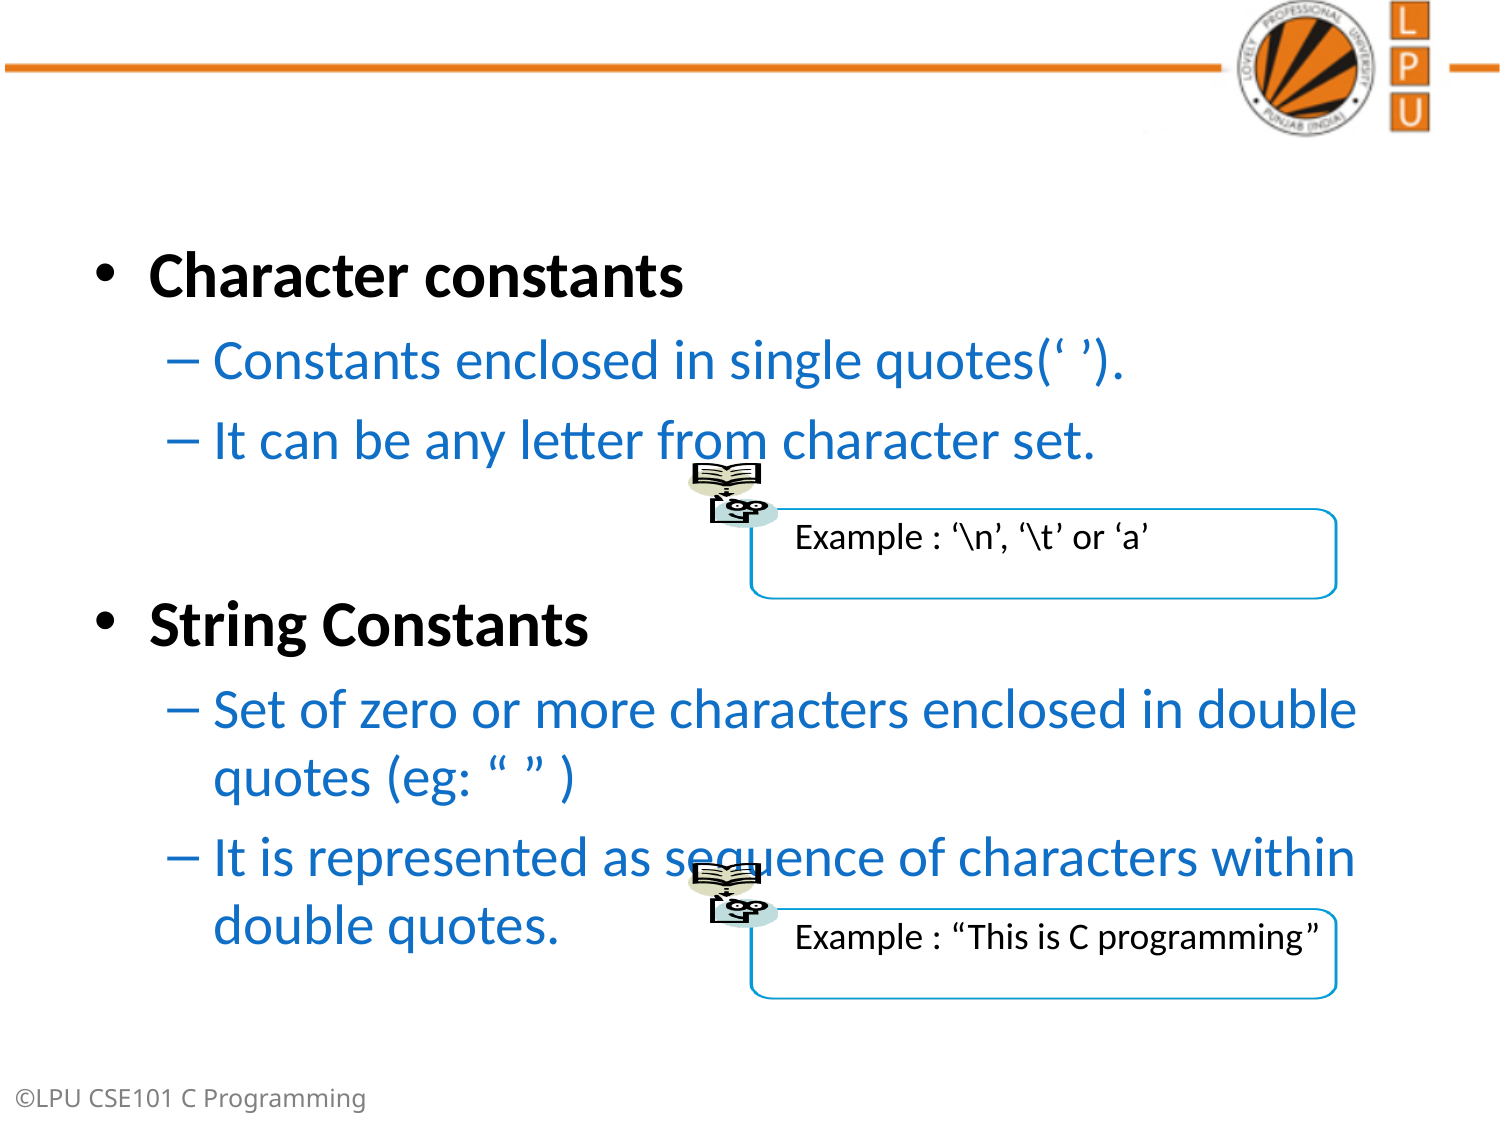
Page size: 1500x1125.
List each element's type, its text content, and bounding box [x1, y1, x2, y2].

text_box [687, 462, 1338, 601]
list Character constants Constants enclosed in single quotes(‘ ’). It can be any letter from character set. String Constants Set of zero or more characters enclosed in double quotes (eg: “ ” ) It is represented as sequence of characters within double quotes. [79, 224, 1429, 968]
picture [5, 0, 1500, 155]
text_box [687, 862, 1338, 1001]
